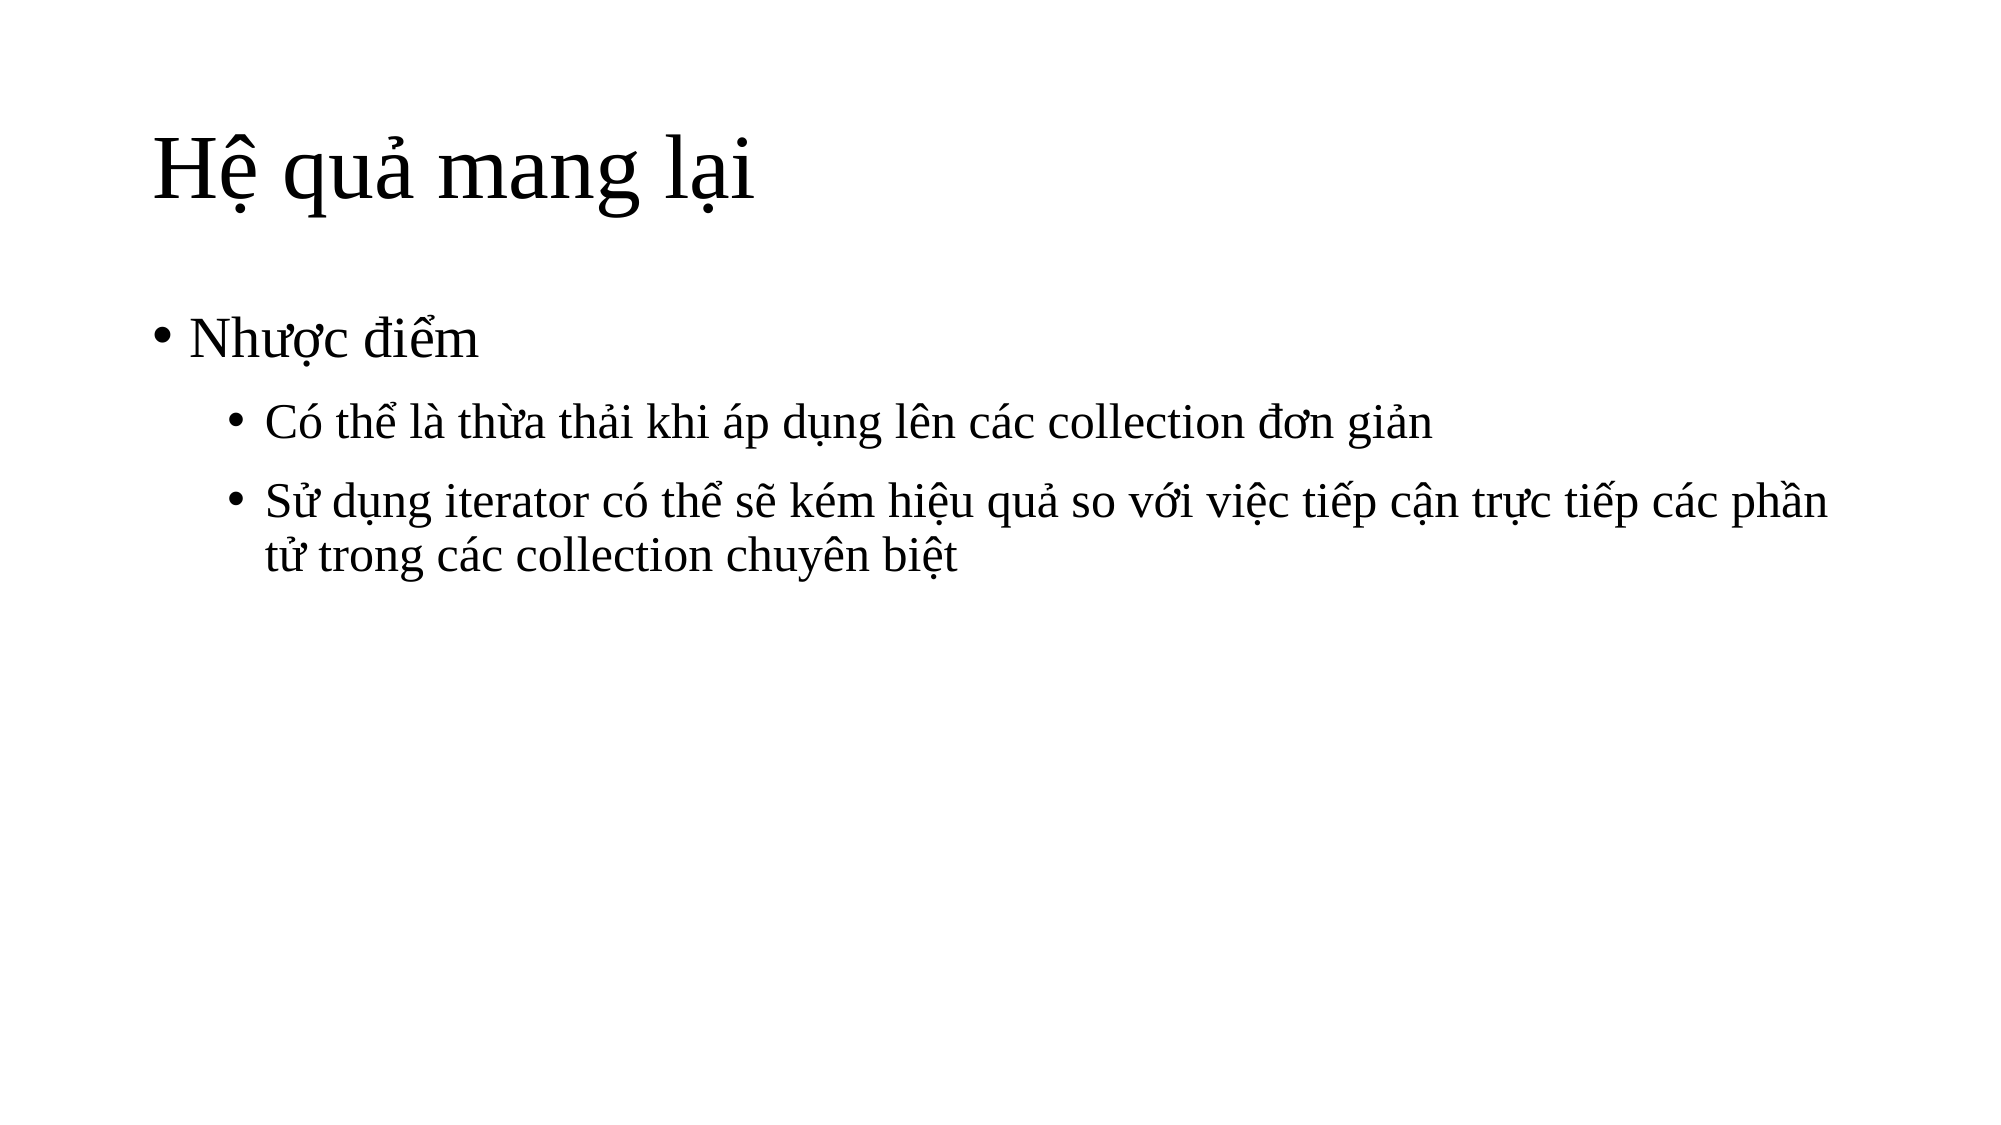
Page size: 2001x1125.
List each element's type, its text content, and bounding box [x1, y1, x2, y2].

list Nhược điểm Có thể là thừa thải khi áp dụng lên các collection đơn giản Sử dụng iterator có thể sẽ kém hiệu quả so với việc tiếp cận trực tiếp các phần tử trong các collection chuyên biệt [137, 299, 1863, 1014]
title Hệ quả mang lại [137, 59, 1863, 278]
